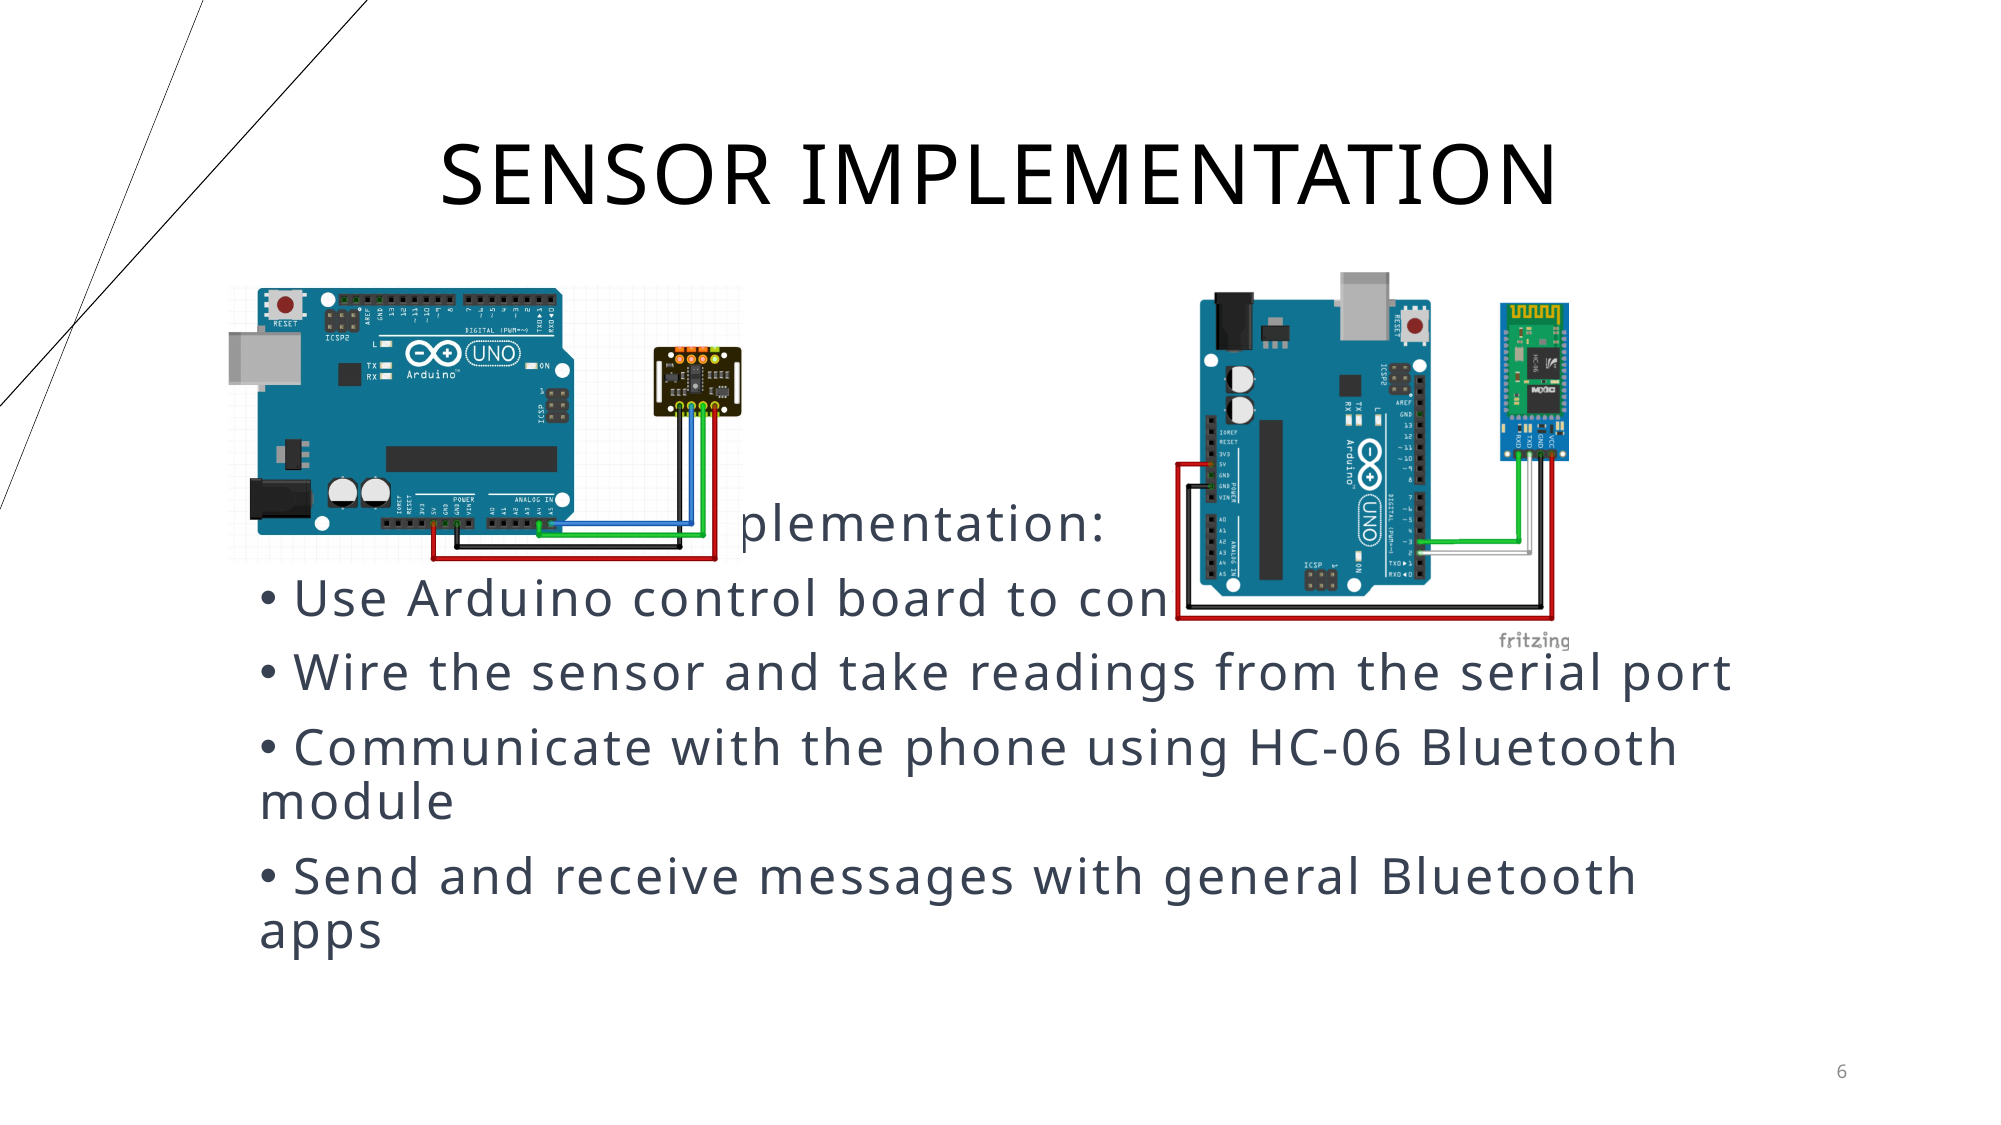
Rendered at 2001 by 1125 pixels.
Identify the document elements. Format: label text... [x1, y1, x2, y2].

picture [228, 285, 743, 563]
text_box SPO2 Sensor Implementation: Use Arduino control board to control the sensor Wire the sensor and take readings from the serial port Communicate with the phone using HC-06 Bluetooth module Send and receive messages with general Bluetooth apps [244, 598, 1793, 967]
picture [1173, 272, 1569, 651]
title Sensor implementation [309, 68, 1691, 287]
slide_number 6 [1412, 1042, 1863, 1103]
